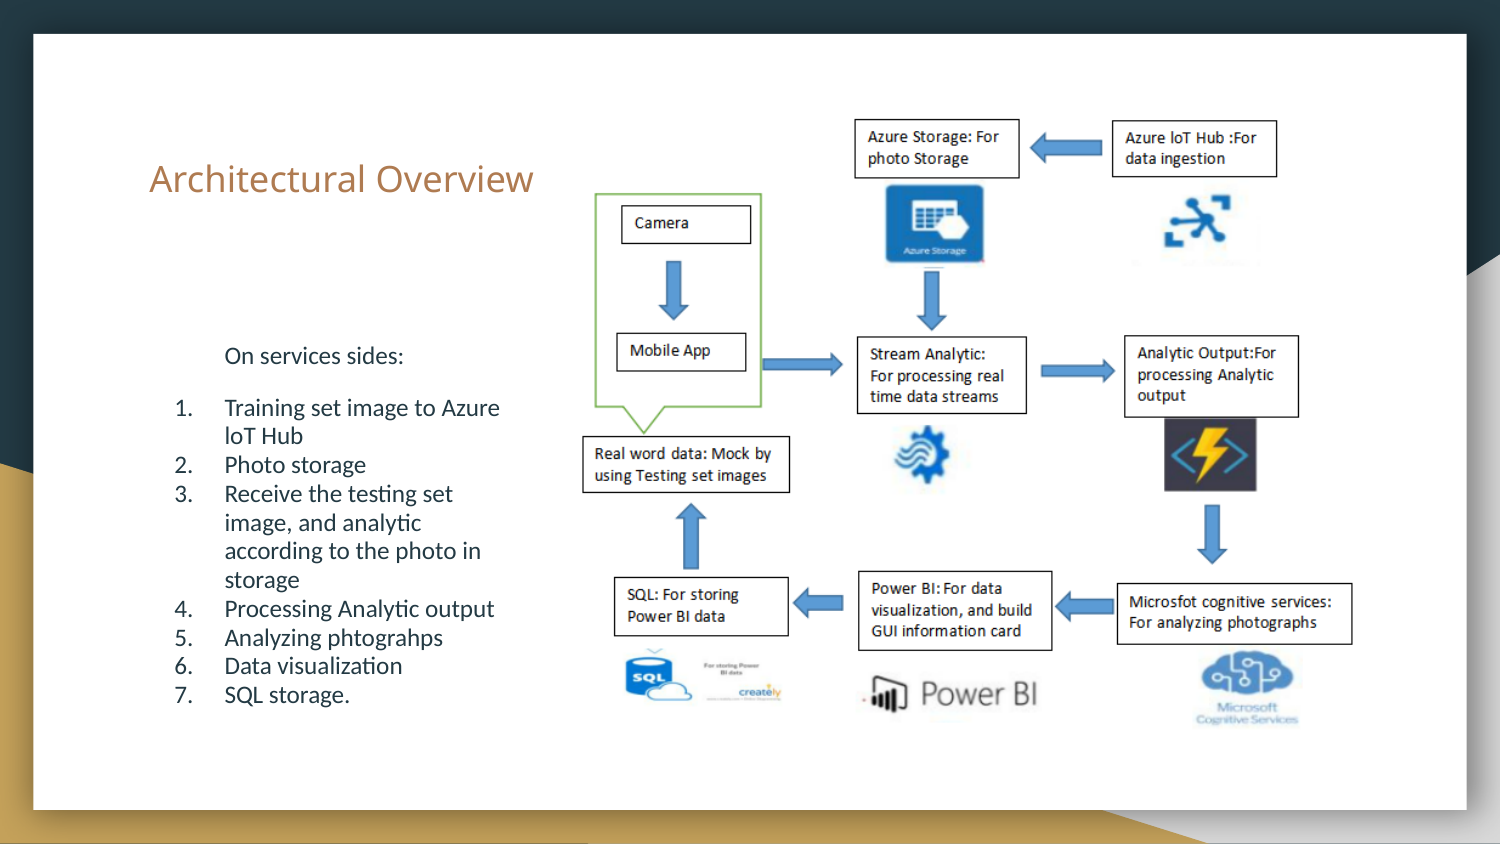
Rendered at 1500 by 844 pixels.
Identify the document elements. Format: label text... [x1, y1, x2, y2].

list On services sides: Training set image to Azure loT Hub Photo storage Receive the testing set image, and analytic according to the photo in storage Processing Analytic output Analyzing phtograhps Data visualization SQL storage. [134, 326, 528, 729]
picture [574, 95, 1383, 764]
title Architectural Overview [134, 138, 554, 262]
